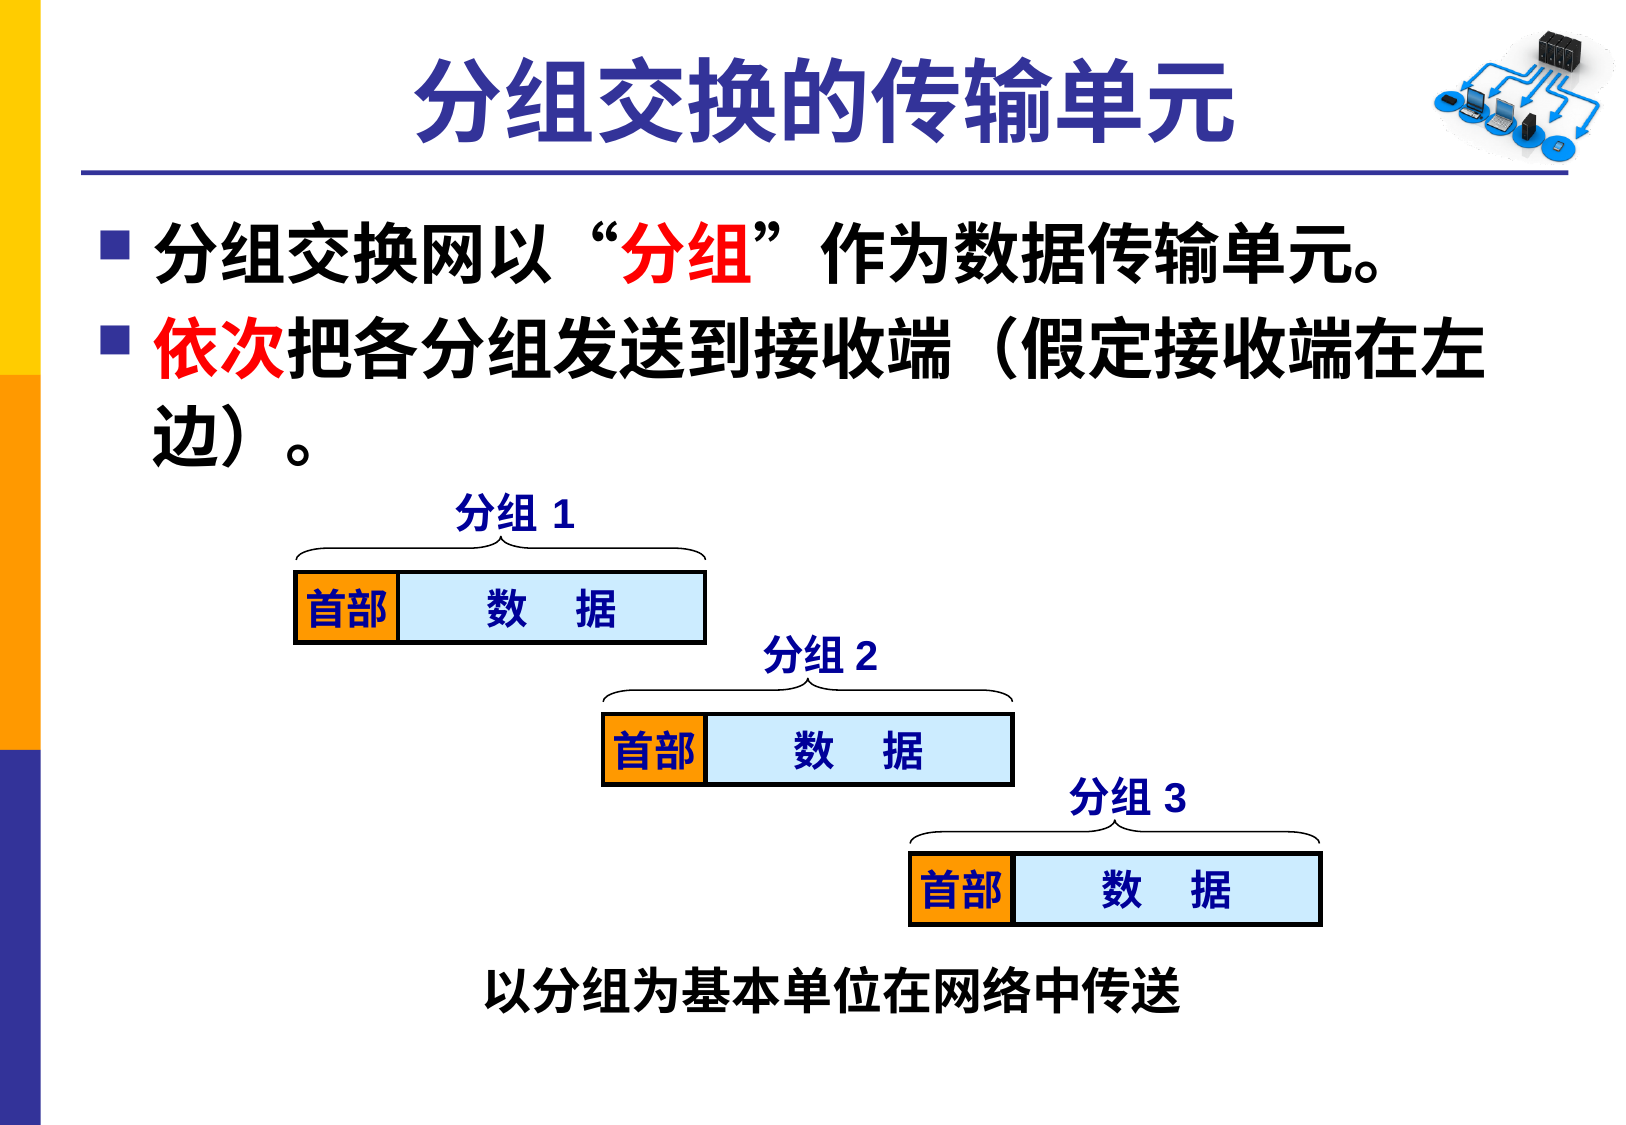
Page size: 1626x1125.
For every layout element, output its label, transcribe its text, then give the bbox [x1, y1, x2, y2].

title 分组交换的传输单元 [81, 30, 1569, 161]
text_box 以分组为基本单位在网络中传送 [295, 952, 1368, 1027]
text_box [909, 763, 1321, 925]
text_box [602, 621, 1013, 785]
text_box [295, 479, 706, 643]
picture [1431, 30, 1616, 165]
list 分组交换网以“分组”作为数据传输单元。 依次把各分组发送到接收端（假定接收端在左边）。 [81, 196, 1569, 1006]
